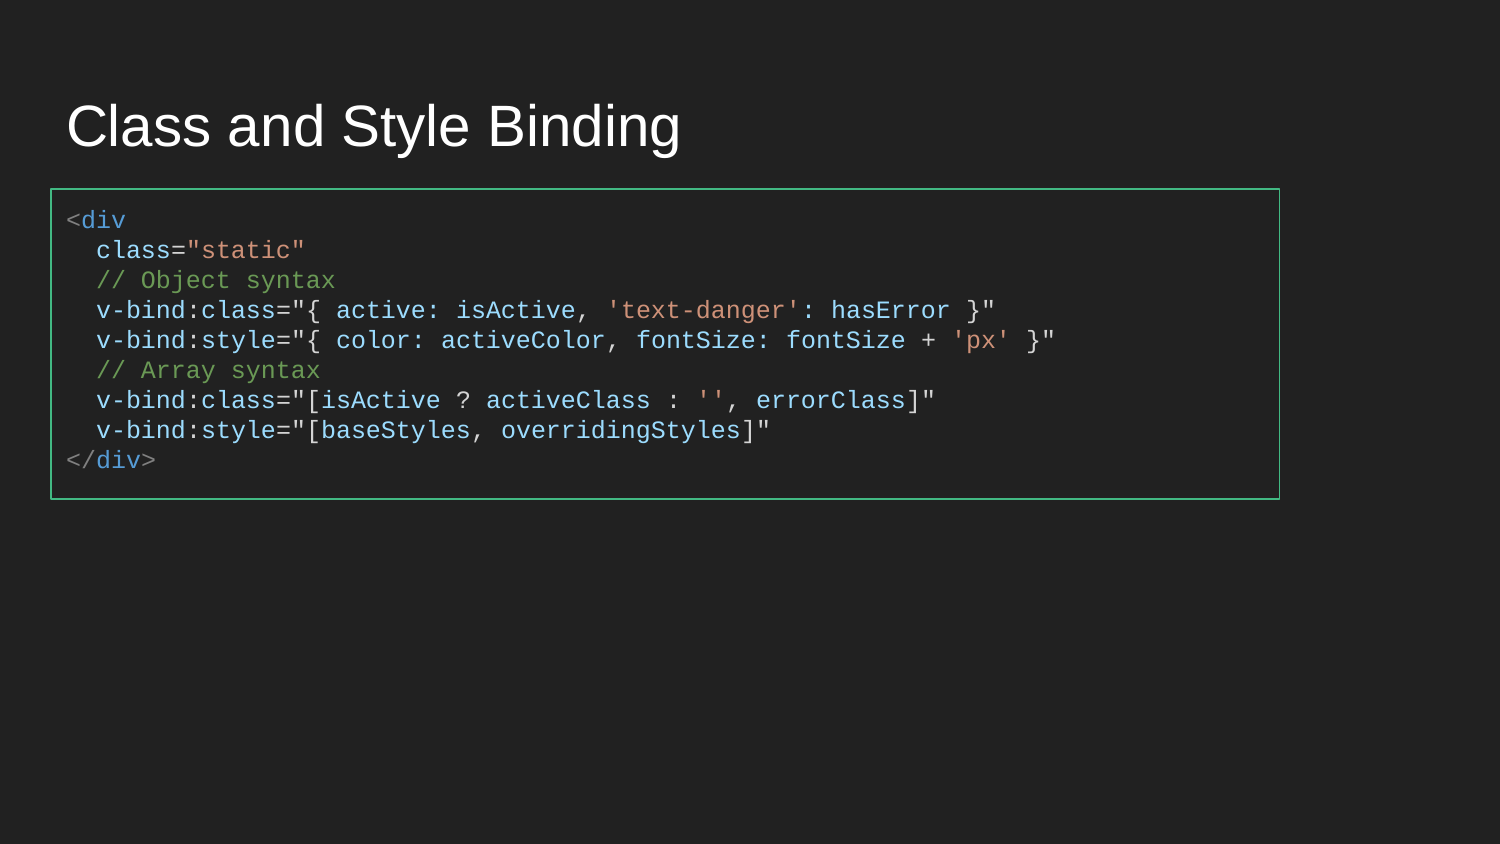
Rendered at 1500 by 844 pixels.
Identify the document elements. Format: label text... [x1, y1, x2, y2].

list <div class="static" // Object syntax v-bind:class="{ active: isActive, 'text-danger': hasError }" v-bind:style="{ color: activeColor, fontSize: fontSize + 'px' }" // Array syntax v-bind:class="[isActive ? activeClass : '', errorClass]" v-bind:style="[baseStyles, overridingStyles]" </div> [51, 189, 1280, 500]
title Class and Style Binding [51, 72, 1449, 167]
